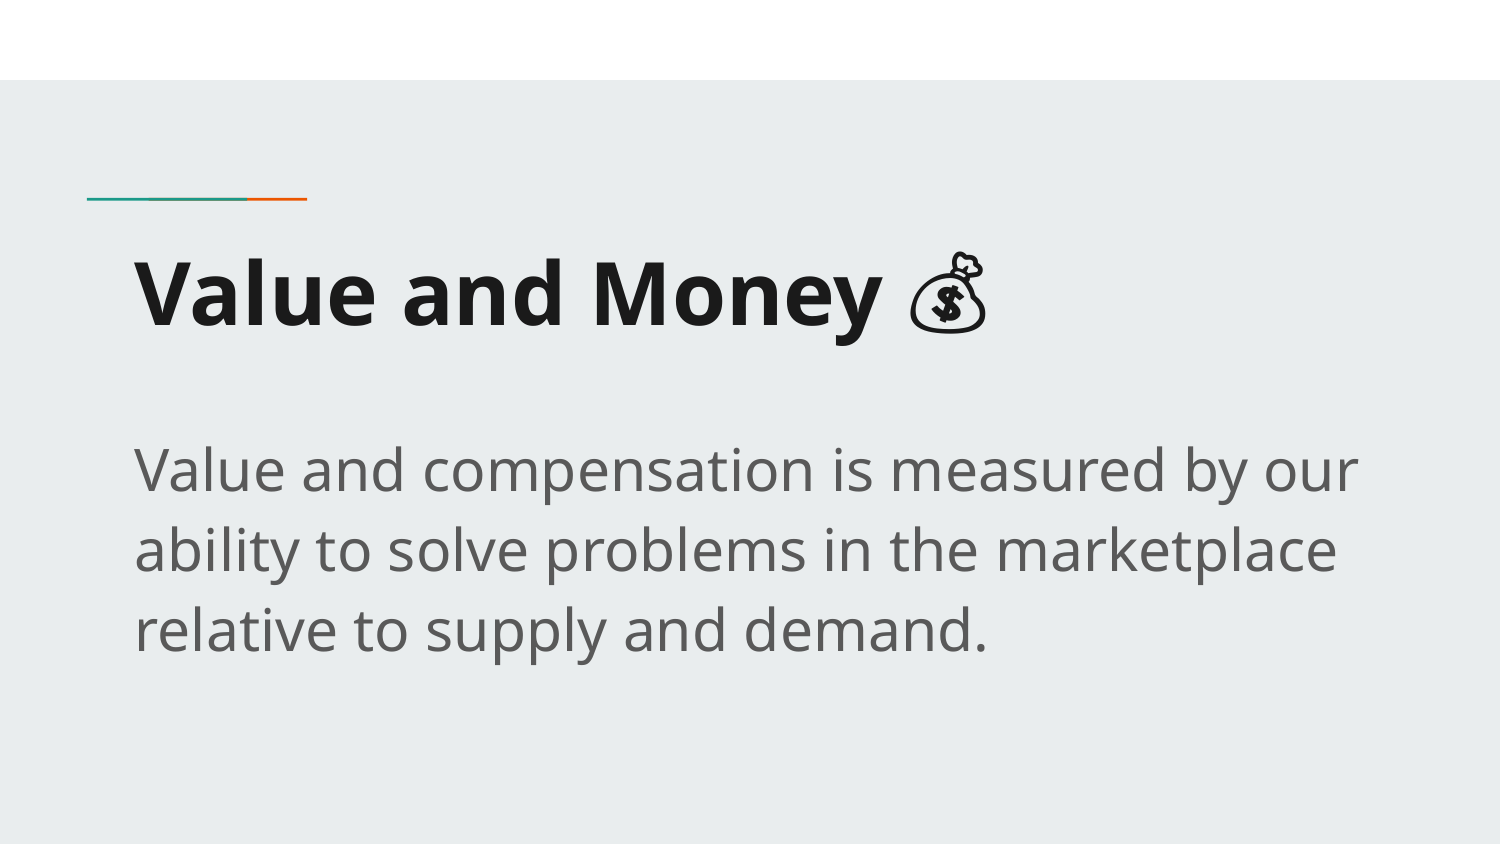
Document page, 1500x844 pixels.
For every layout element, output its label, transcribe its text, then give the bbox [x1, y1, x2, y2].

title Value and Money 💰 [119, 216, 1381, 413]
subtitle Value and compensation is measured by our ability to solve problems in the marketplace relative to supply and demand. [119, 413, 1381, 702]
